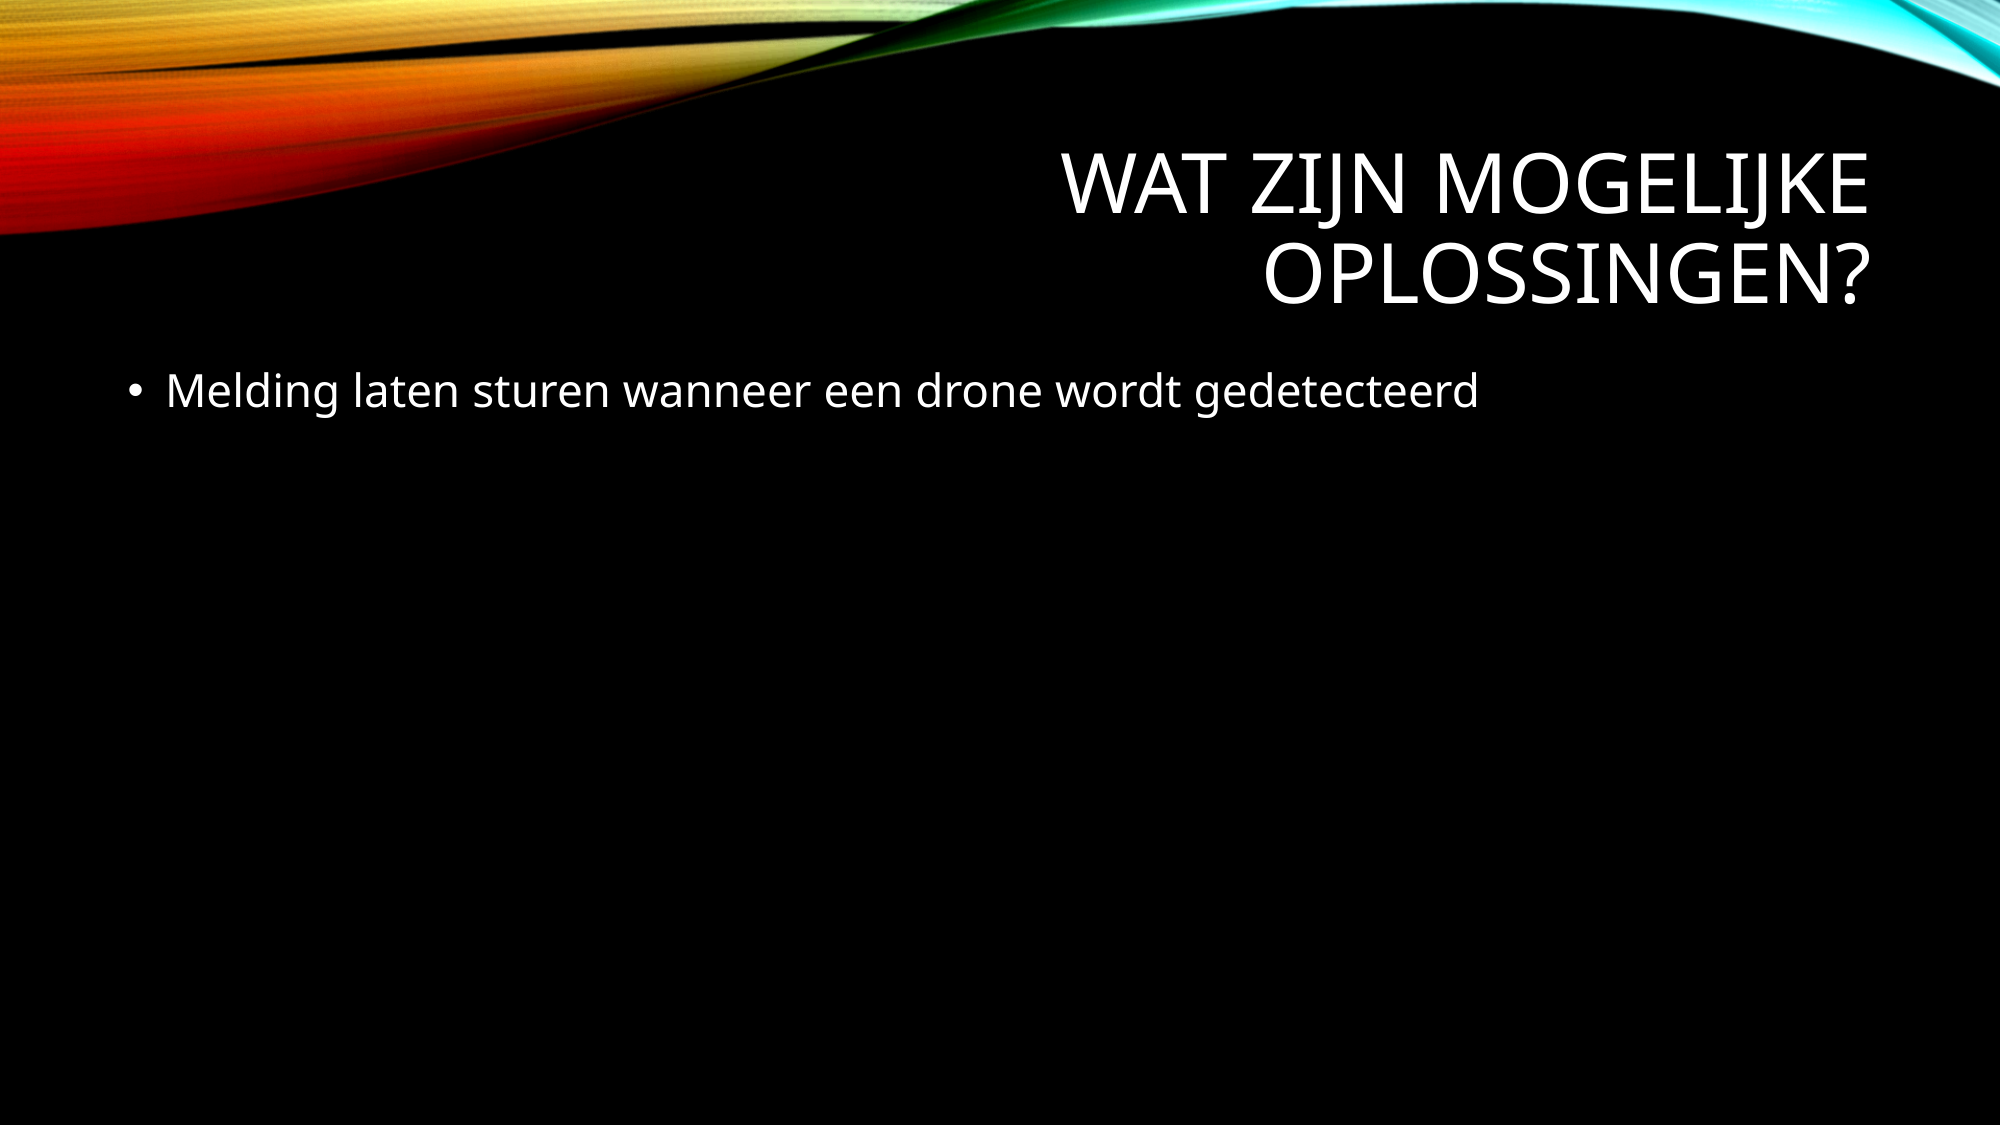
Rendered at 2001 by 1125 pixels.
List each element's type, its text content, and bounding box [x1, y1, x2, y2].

picture [0, 0, 2000, 237]
title Wat zijn mogelijke oplossingen? [474, 125, 1888, 338]
list Melding laten sturen wanneer een drone wordt gedetecteerd [112, 360, 1888, 1021]
